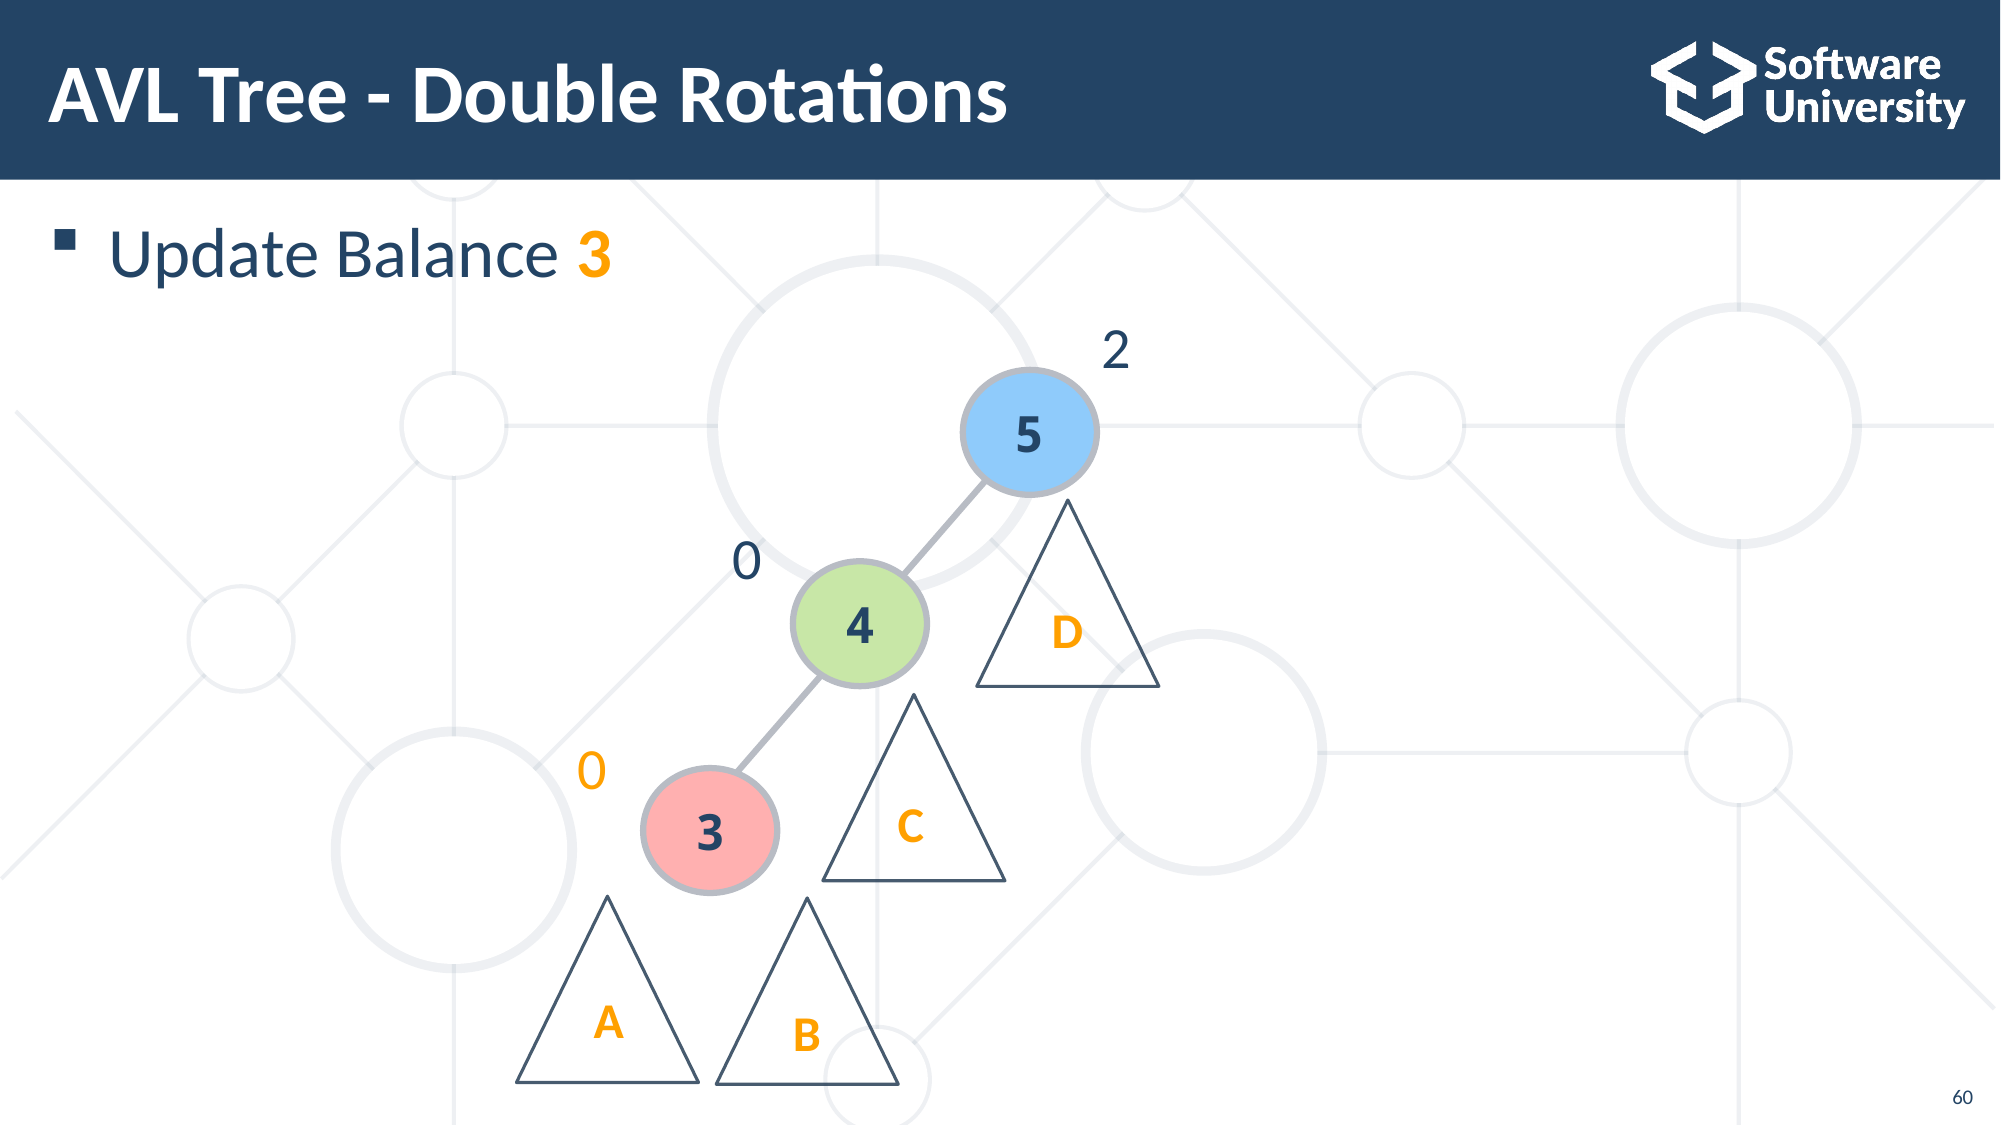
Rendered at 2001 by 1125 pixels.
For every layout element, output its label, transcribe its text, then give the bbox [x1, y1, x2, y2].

text_box 3 [643, 768, 778, 893]
text_box B [769, 977, 845, 1079]
picture [1651, 41, 1966, 134]
text_box [974, 497, 1161, 689]
text_box C [874, 769, 950, 871]
text_box 0 [562, 724, 655, 809]
title AVL Tree - Double Rotations [31, 16, 1625, 162]
text_box 0 [717, 513, 810, 599]
text_box [714, 895, 901, 1087]
text_box [820, 692, 1007, 883]
text_box D [1027, 574, 1104, 677]
text_box 5 [962, 369, 1097, 495]
slide_number 60 [1927, 1067, 1989, 1117]
text_box 4 [792, 561, 927, 687]
text_box A [570, 964, 646, 1066]
list Update Balance 3 [31, 196, 1970, 1104]
text_box [514, 968, 701, 1085]
text_box 2 [1086, 303, 1179, 388]
text_box [571, 894, 643, 964]
